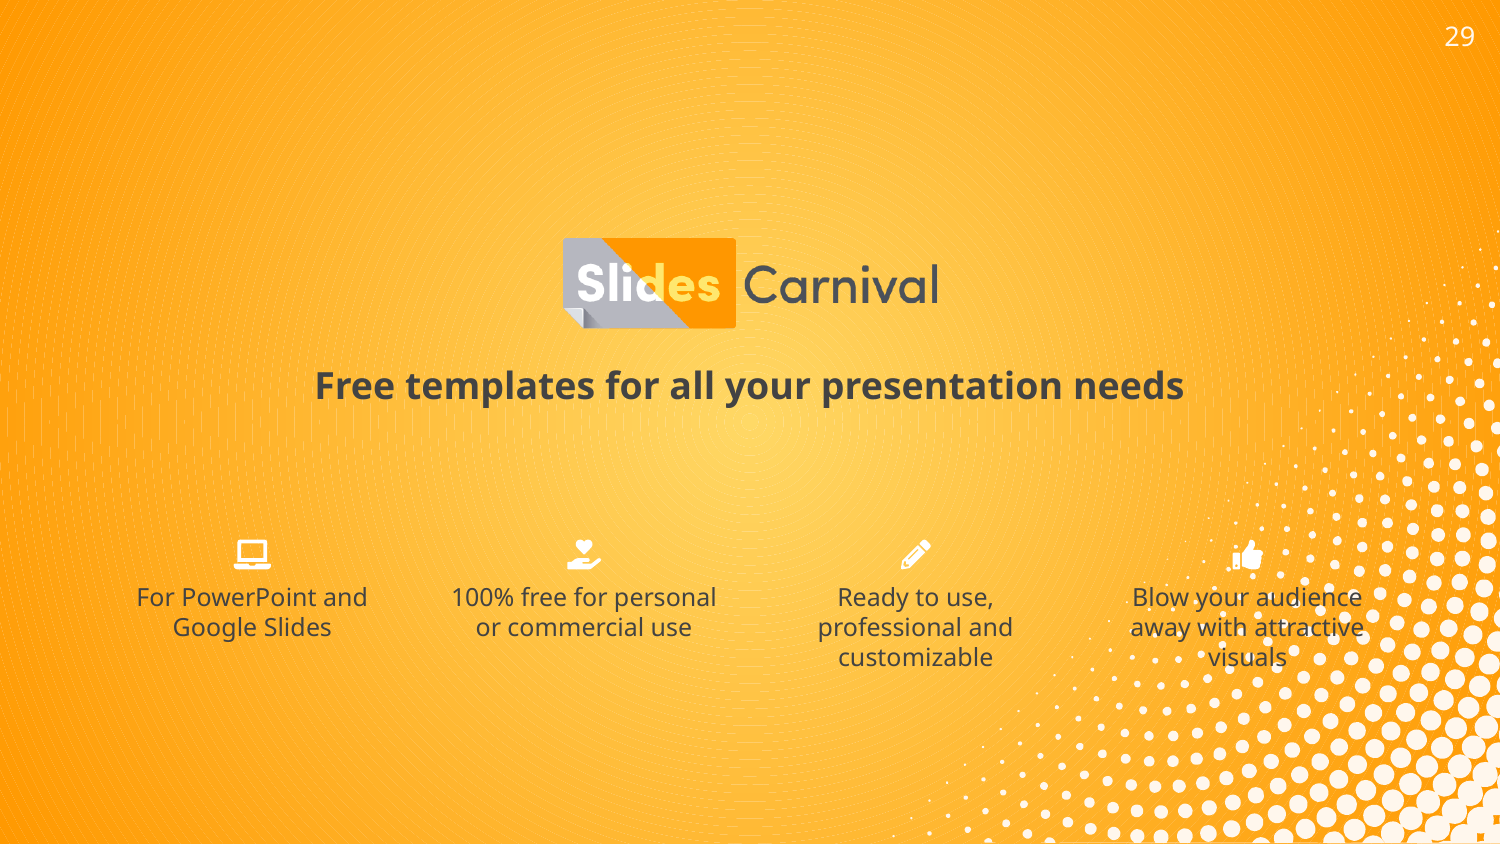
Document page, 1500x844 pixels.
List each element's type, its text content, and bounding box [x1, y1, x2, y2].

slide_number ‹#› [1385, 5, 1476, 71]
picture [561, 237, 939, 329]
text_box Free templates for all your presentation needs [181, 362, 1319, 407]
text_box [113, 539, 1387, 687]
